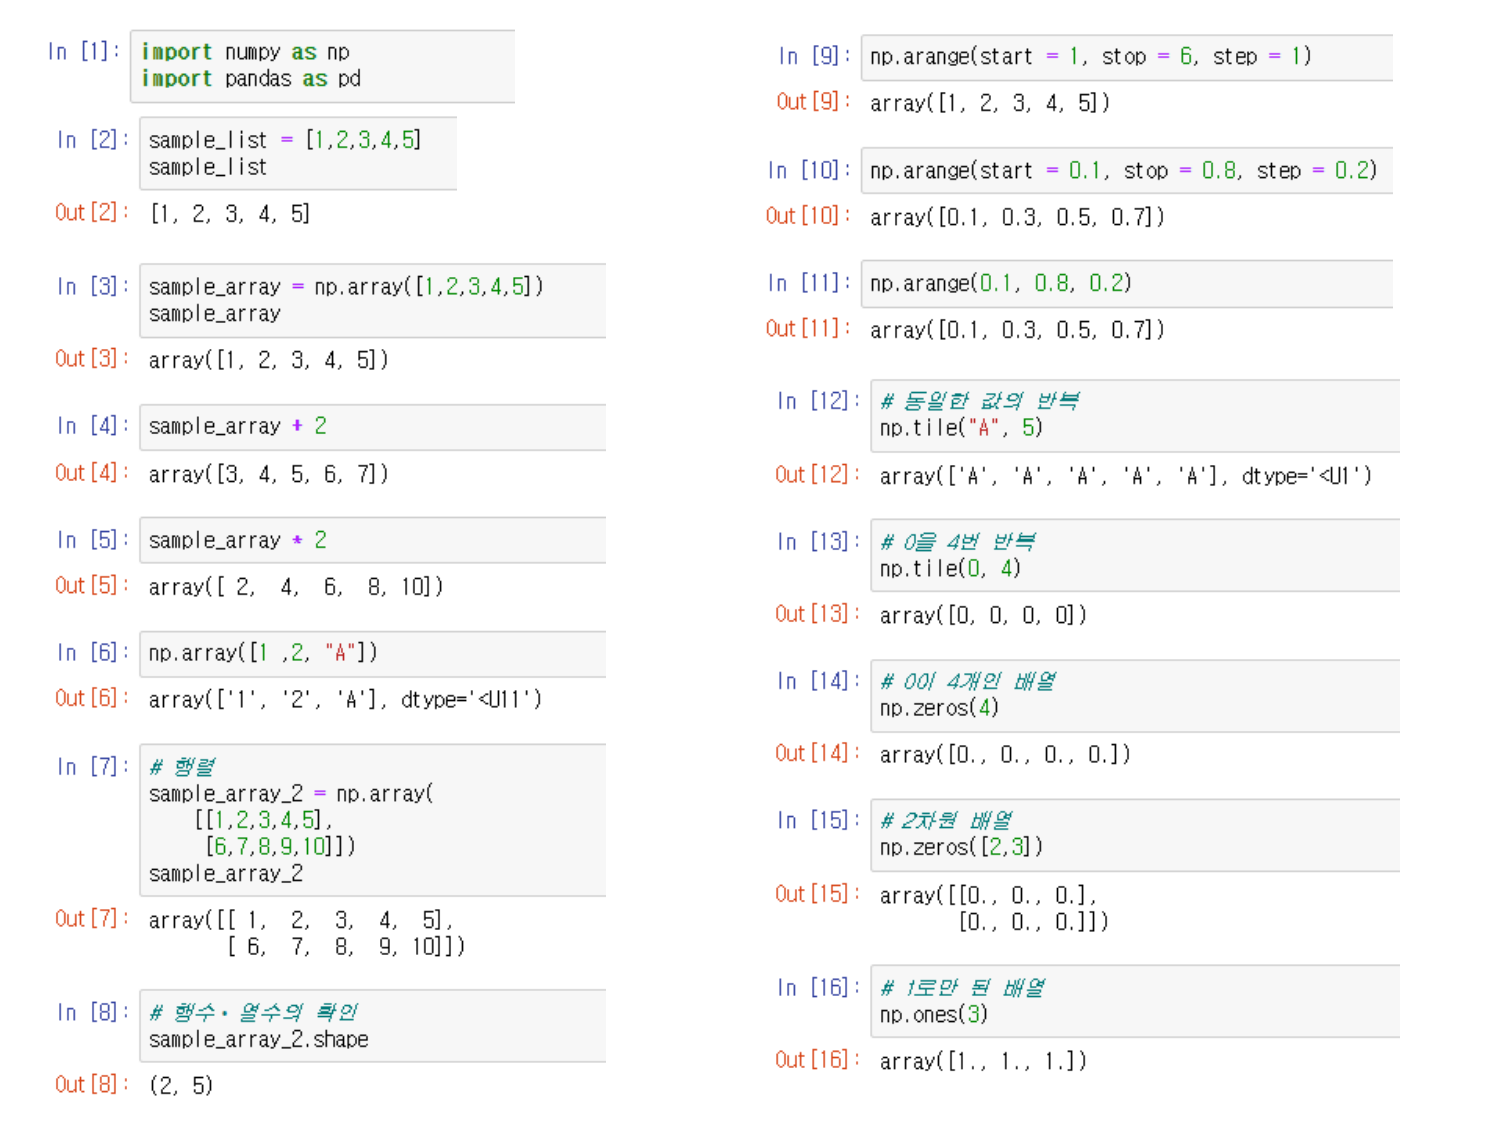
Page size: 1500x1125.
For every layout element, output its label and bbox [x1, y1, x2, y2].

picture [761, 18, 1400, 1093]
picture [44, 18, 515, 249]
picture [44, 251, 606, 1113]
